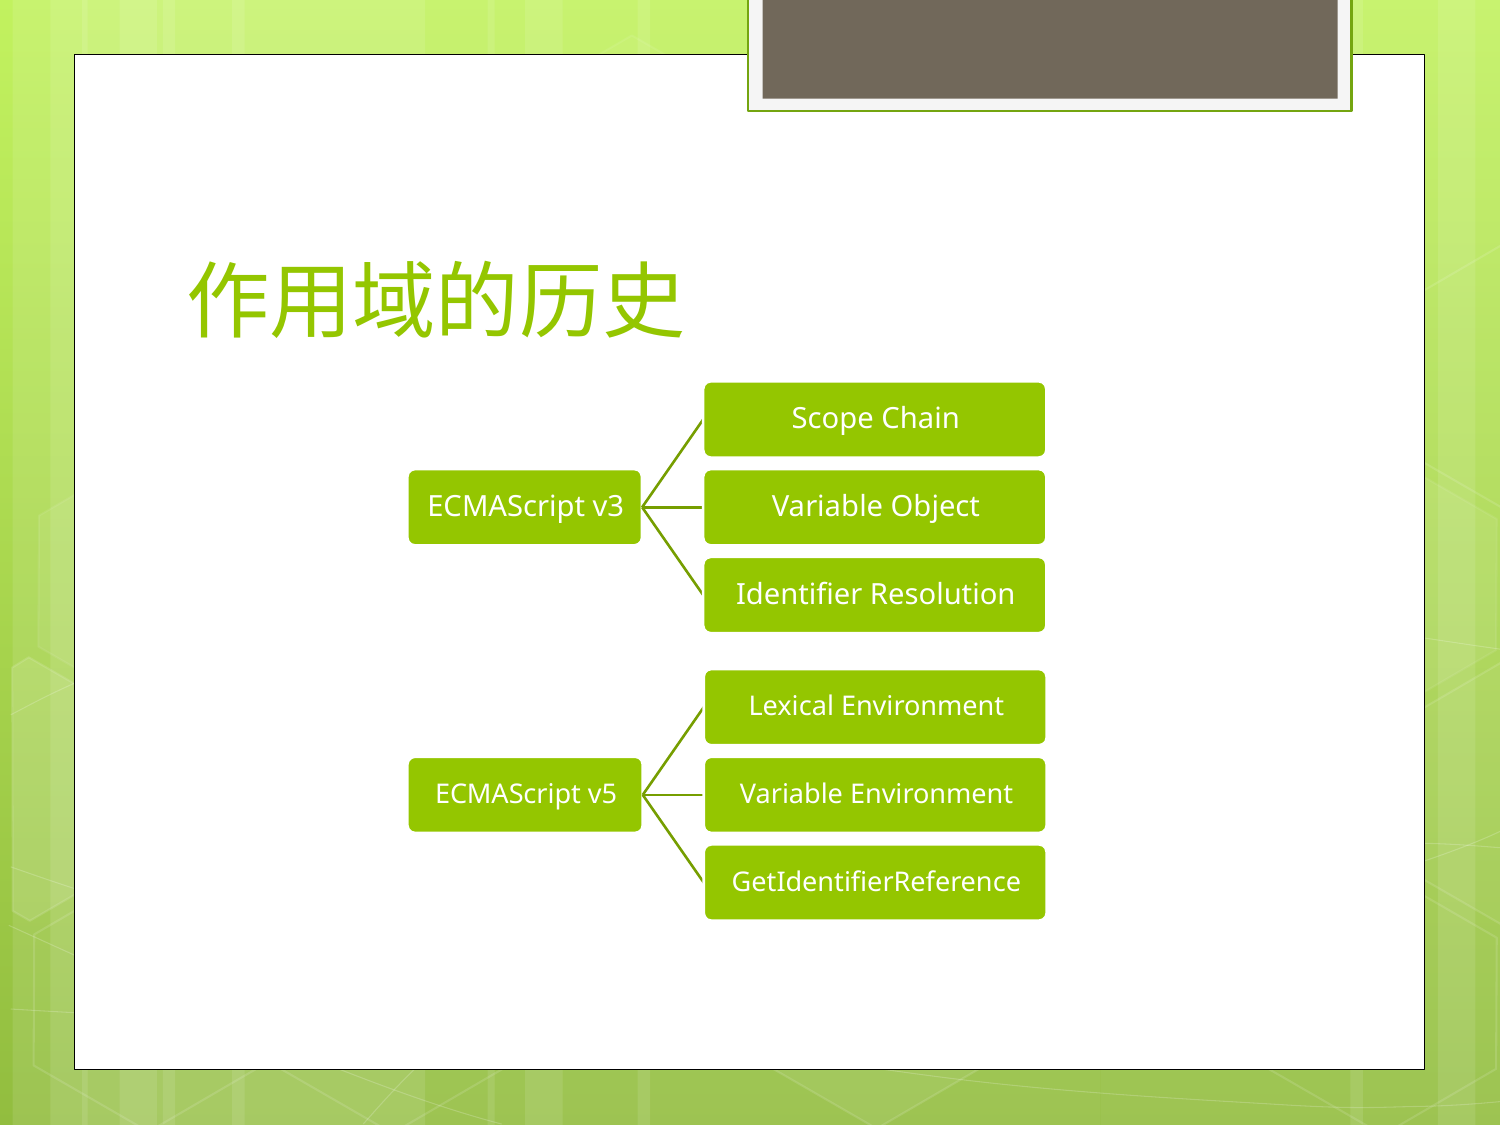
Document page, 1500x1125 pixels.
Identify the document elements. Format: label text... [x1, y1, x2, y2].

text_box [170, 668, 1284, 922]
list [170, 380, 1284, 634]
title 作用域的历史 [171, 168, 1324, 357]
